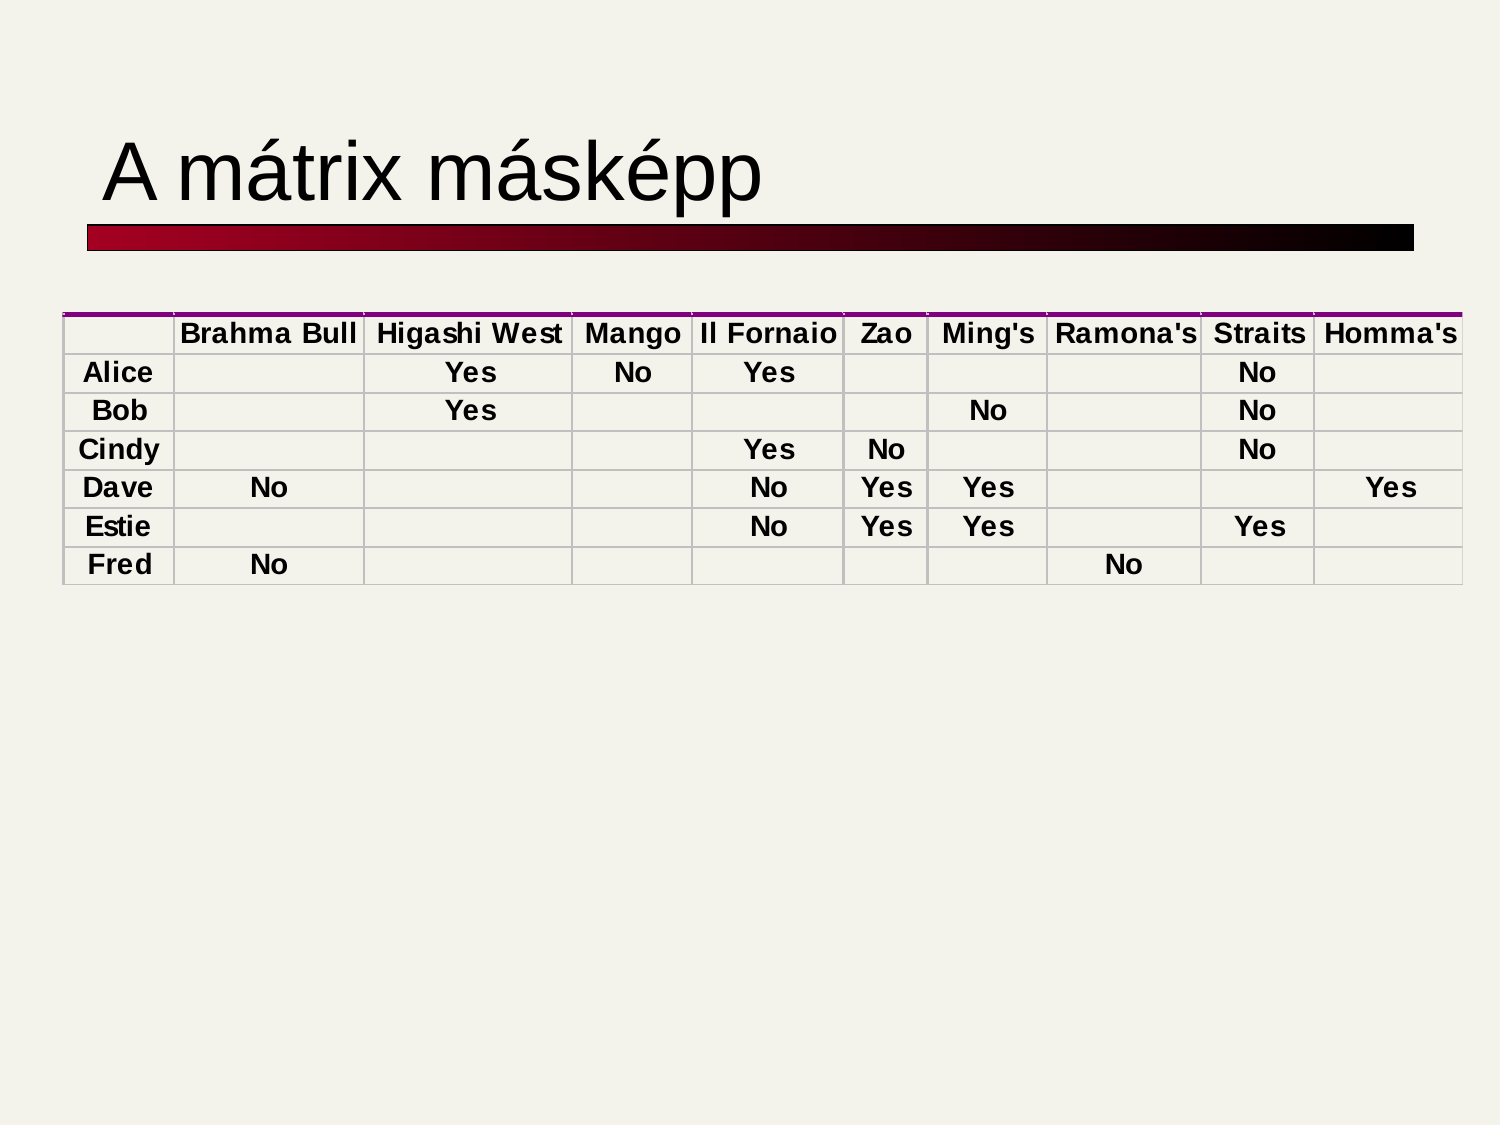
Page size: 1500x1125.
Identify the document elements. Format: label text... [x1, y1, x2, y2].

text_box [62, 312, 1465, 587]
title A mátrix másképp [87, 62, 1413, 225]
